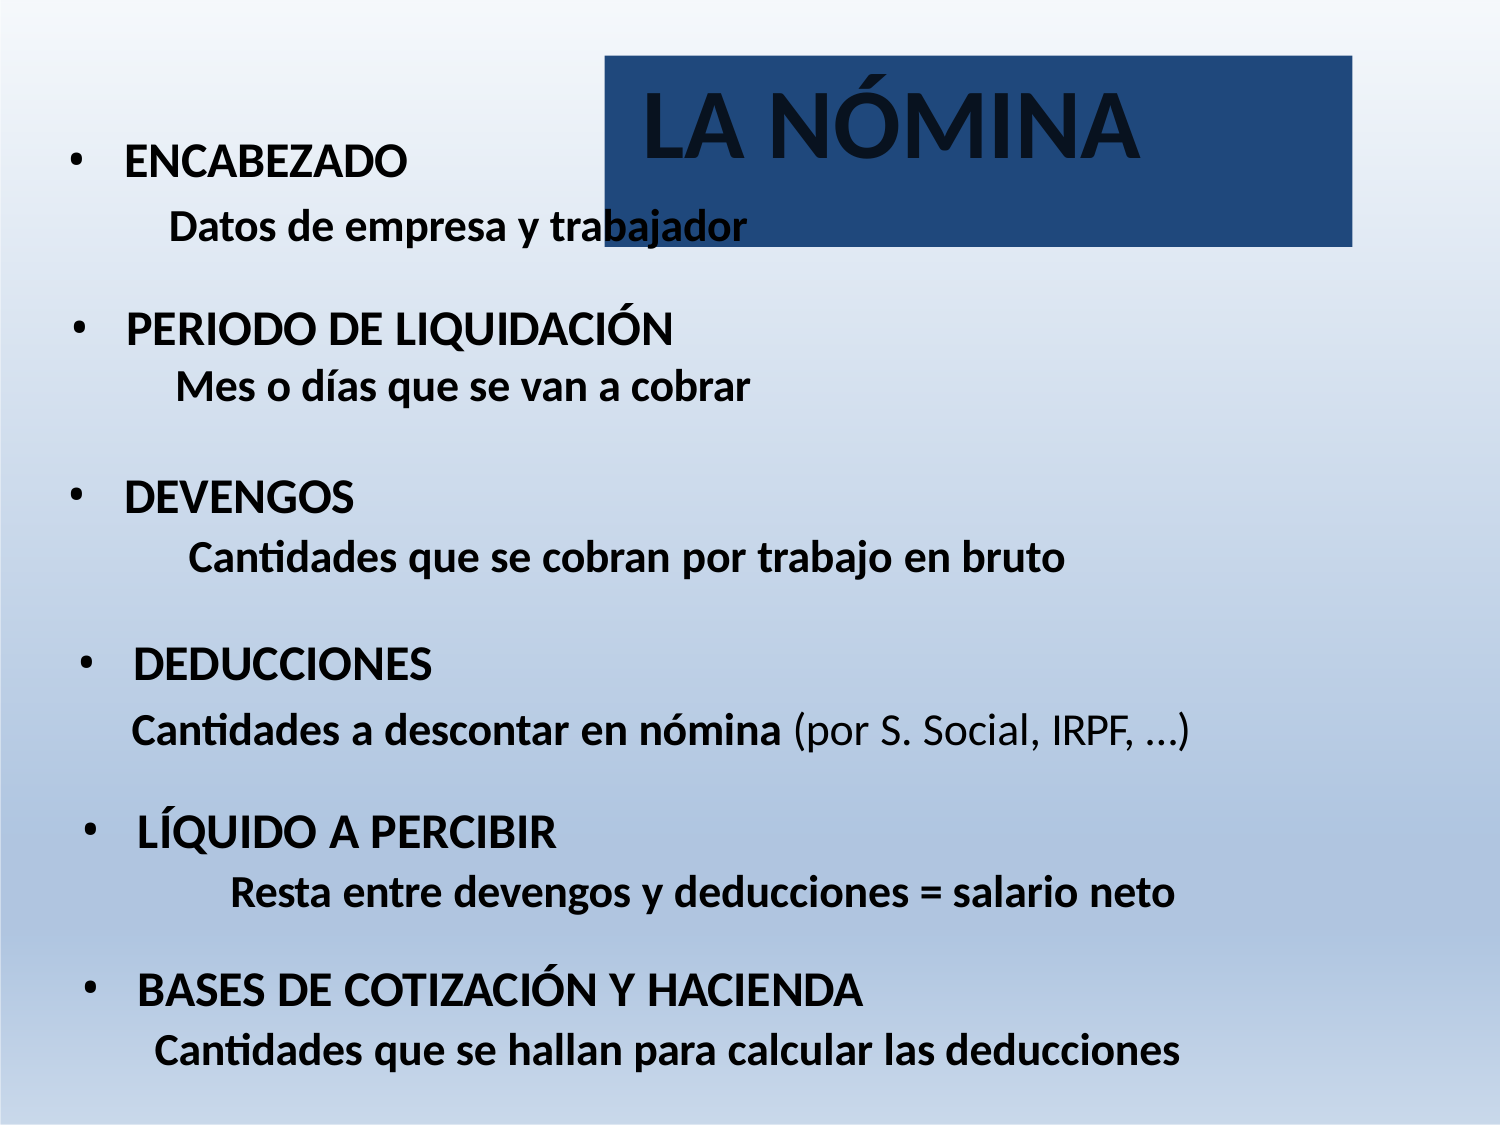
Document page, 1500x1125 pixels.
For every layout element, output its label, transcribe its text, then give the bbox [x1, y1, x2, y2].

picture [0, 0, 1500, 1125]
text_box ENCABEZADO [65, 125, 413, 188]
title LA NÓMINA [604, 55, 1353, 247]
text_box Datos de empresa y trabajador PERIODO DE LIQUIDACIÓN Mes o días que se van a cobrar DEVENGOS Cantidades que se cobran por trabajo en bruto DEDUCCIONES Cantidades a descontar en nómina (por S. Social, IRPF, …) LÍQUIDO A PERCIBIR Resta entre devengos y deducciones = salario neto BASES DE COTIZACIÓN Y HACIENDA Cantidades que se hallan para calcular las deducciones [65, 193, 1205, 1075]
